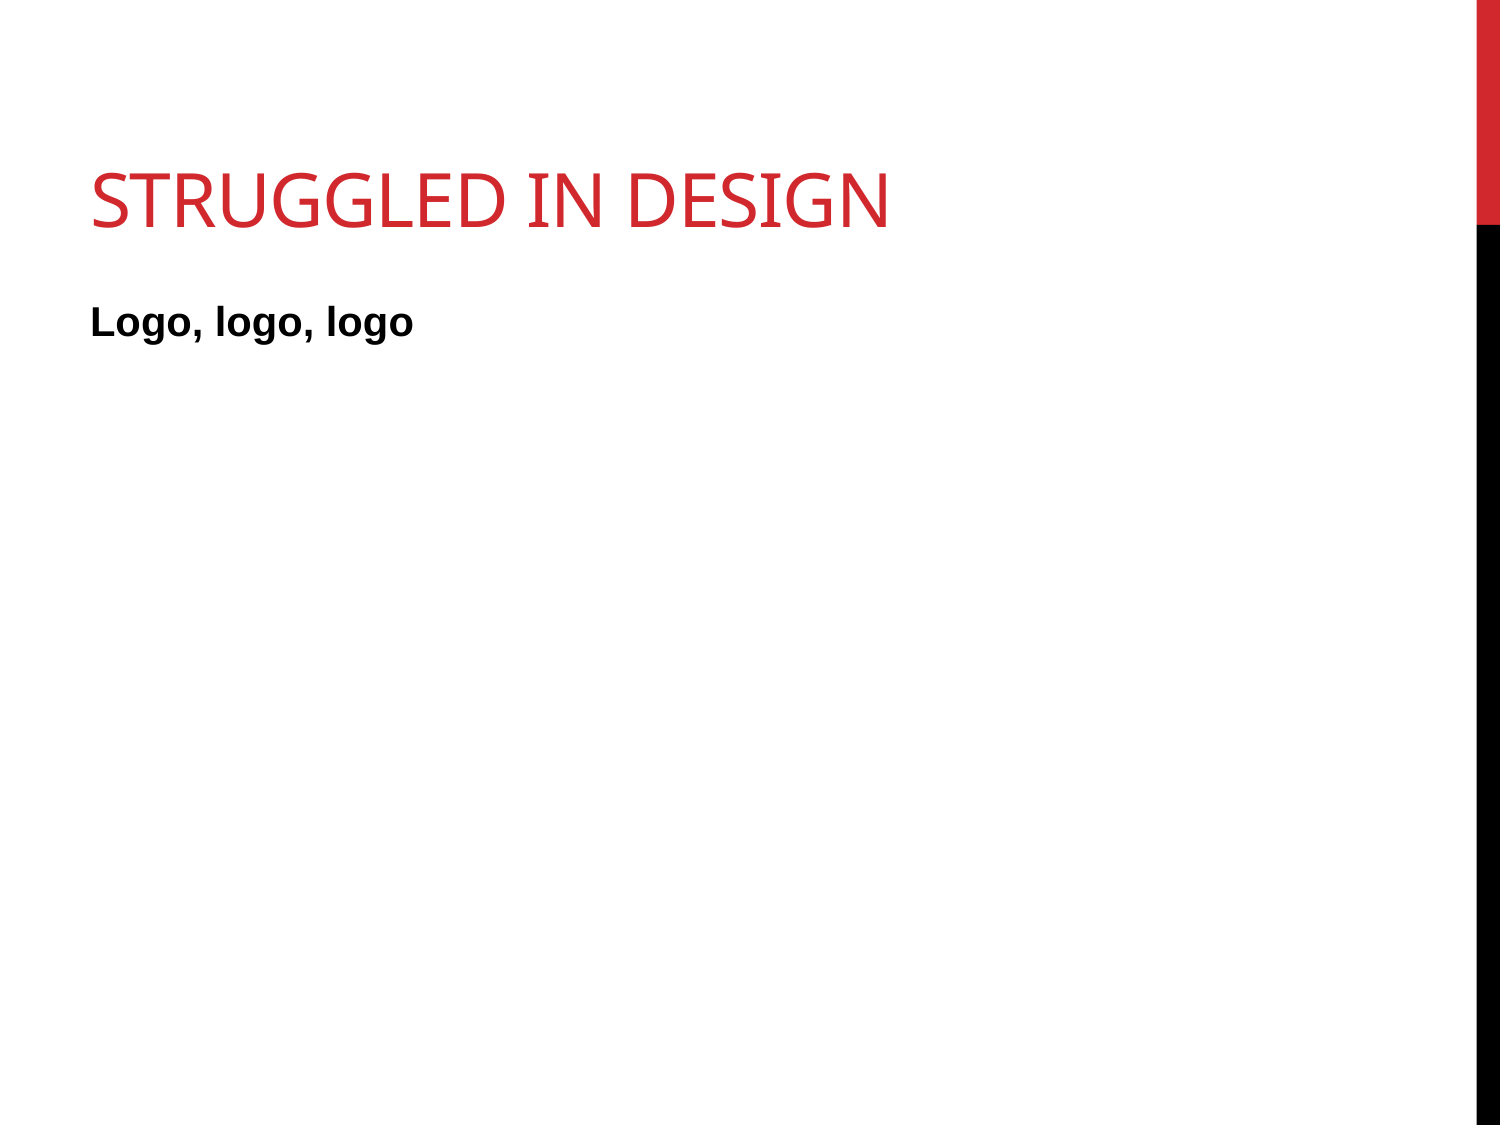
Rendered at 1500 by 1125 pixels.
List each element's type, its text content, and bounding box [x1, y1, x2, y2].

title STRUGGLED IN DESIGN [75, 25, 1025, 250]
list Logo, logo, logo [75, 287, 1325, 1005]
